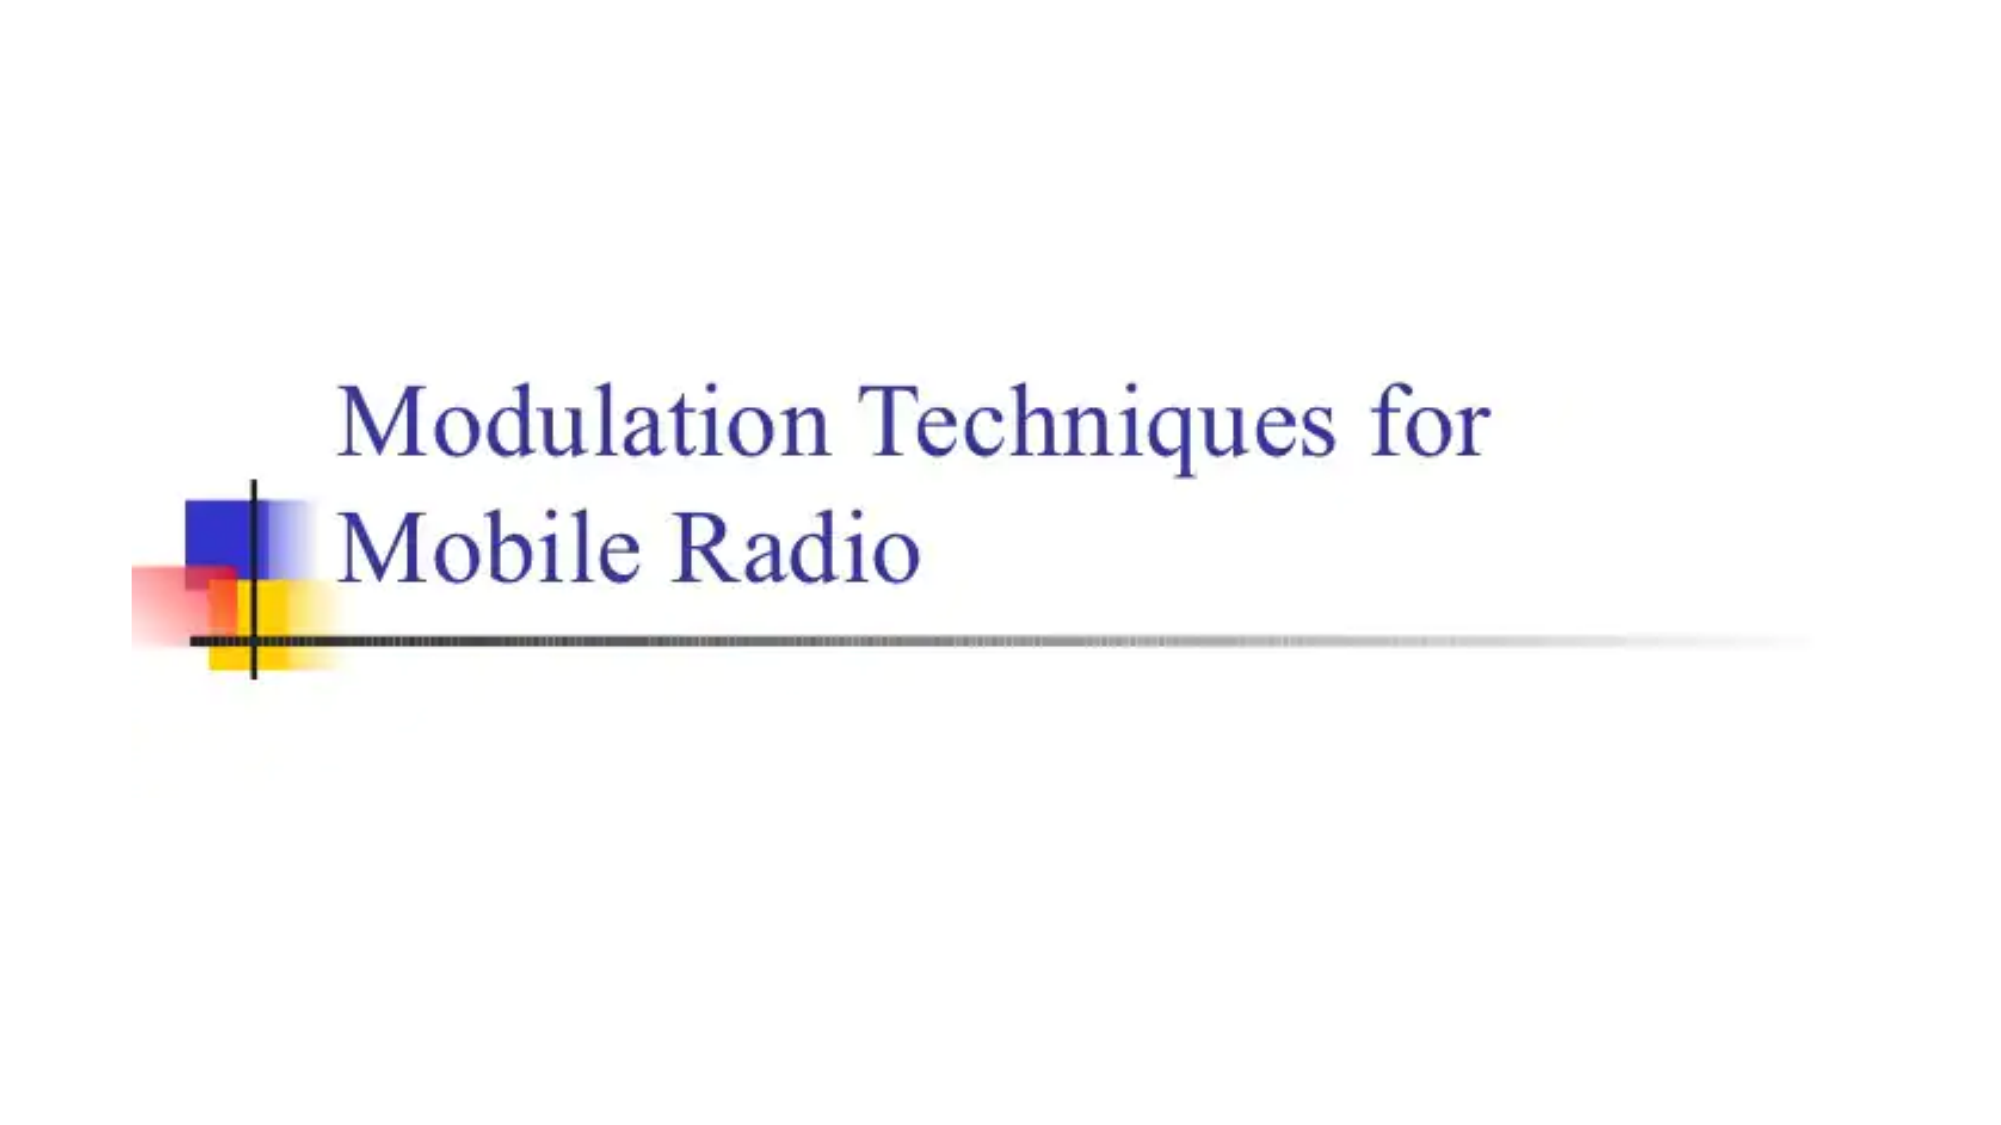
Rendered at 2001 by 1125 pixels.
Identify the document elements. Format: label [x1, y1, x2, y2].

picture [131, 326, 1869, 798]
